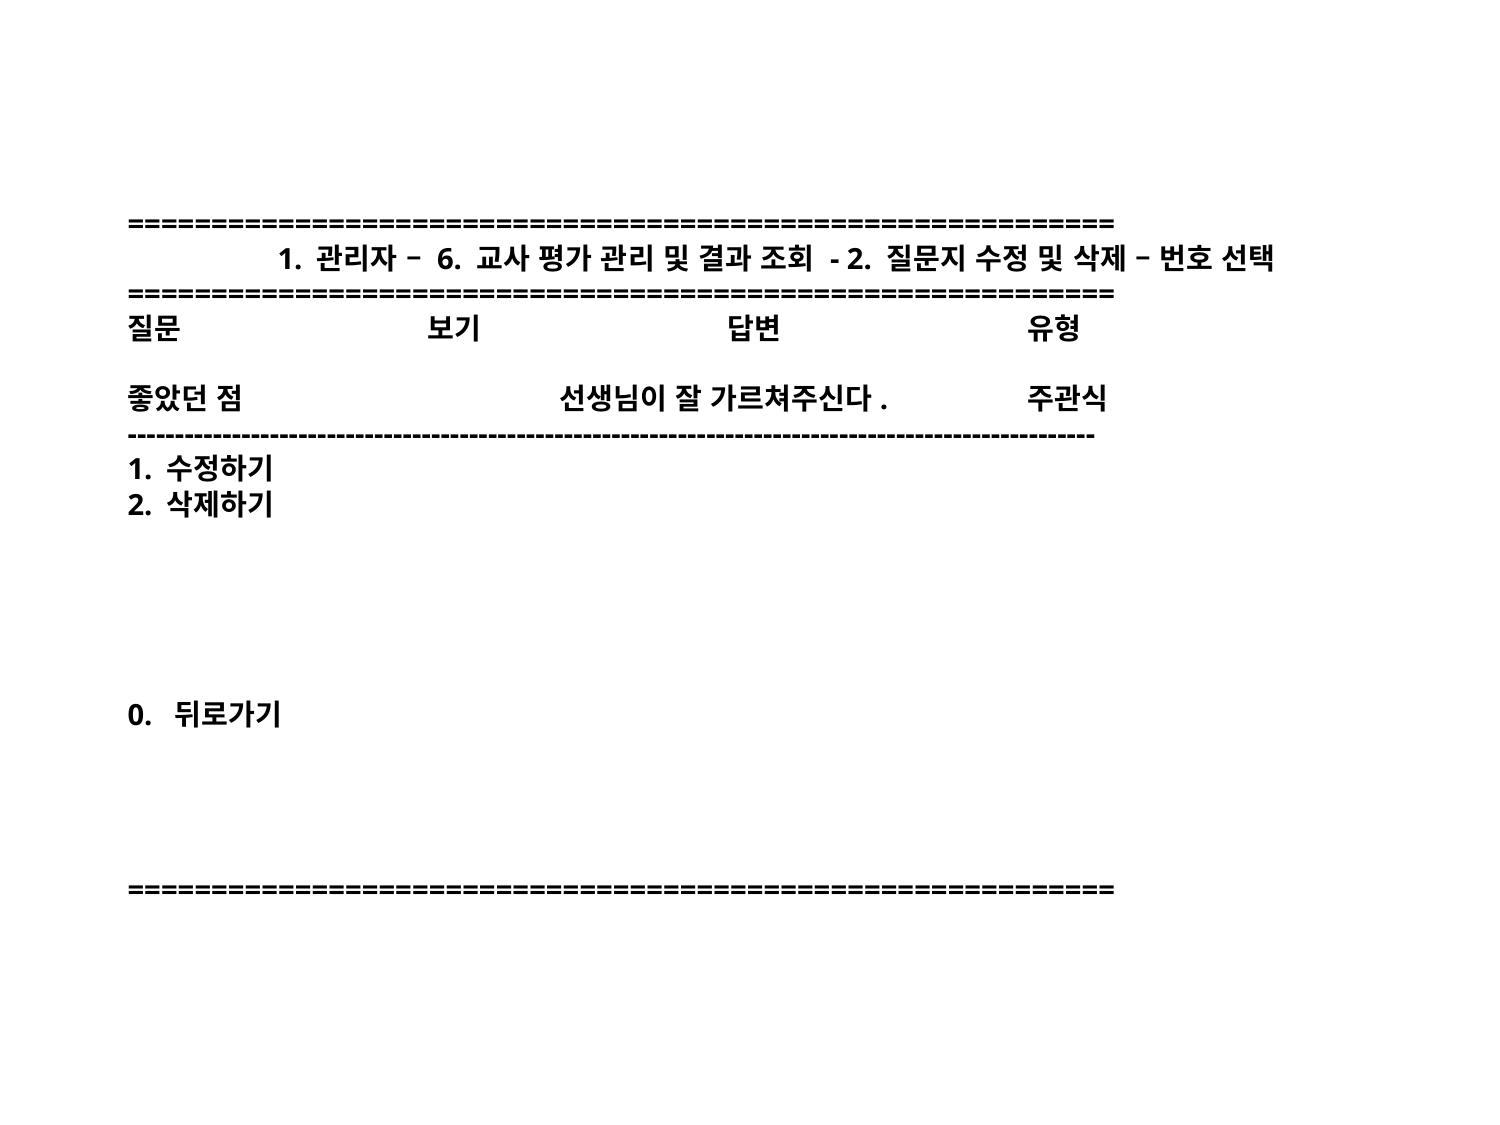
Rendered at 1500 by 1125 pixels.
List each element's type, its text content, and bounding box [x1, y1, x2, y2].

text_box =========================================================== 1. 관리자 – 6. 교사 평가 관리 및 결과 조회 - 2. 질문지 수정 및 삭제 – 번호 선택 =========================================================== 질문 보기 답변 유형 좋았던 점 선생님이 잘 가르쳐주신다. 주관식 ------------------------------------------------------------------------------------------------------ 1. 수정하기 2. 삭제하기 0. 뒤로가기 =========================================================== [112, 117, 1388, 1020]
